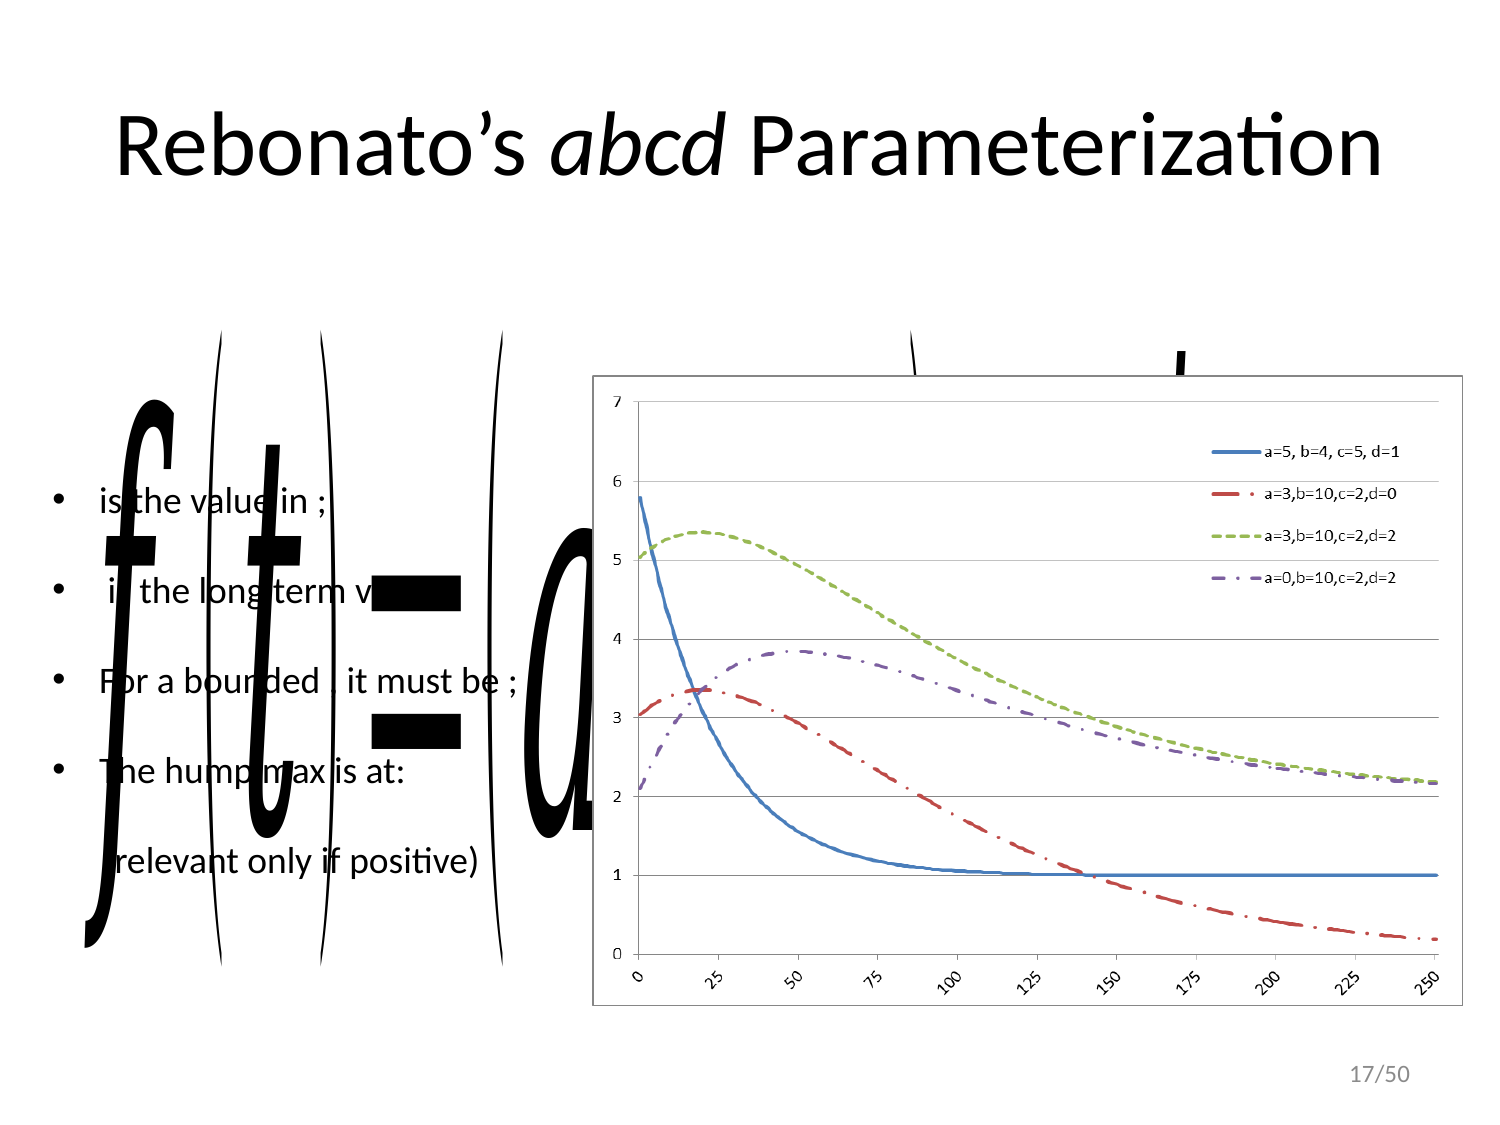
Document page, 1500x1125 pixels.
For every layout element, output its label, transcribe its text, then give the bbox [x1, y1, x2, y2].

picture [592, 375, 1463, 1007]
title Rebonato’s abcd Parameterization [75, 45, 1425, 233]
slide_number 17/50 [1074, 1042, 1425, 1103]
